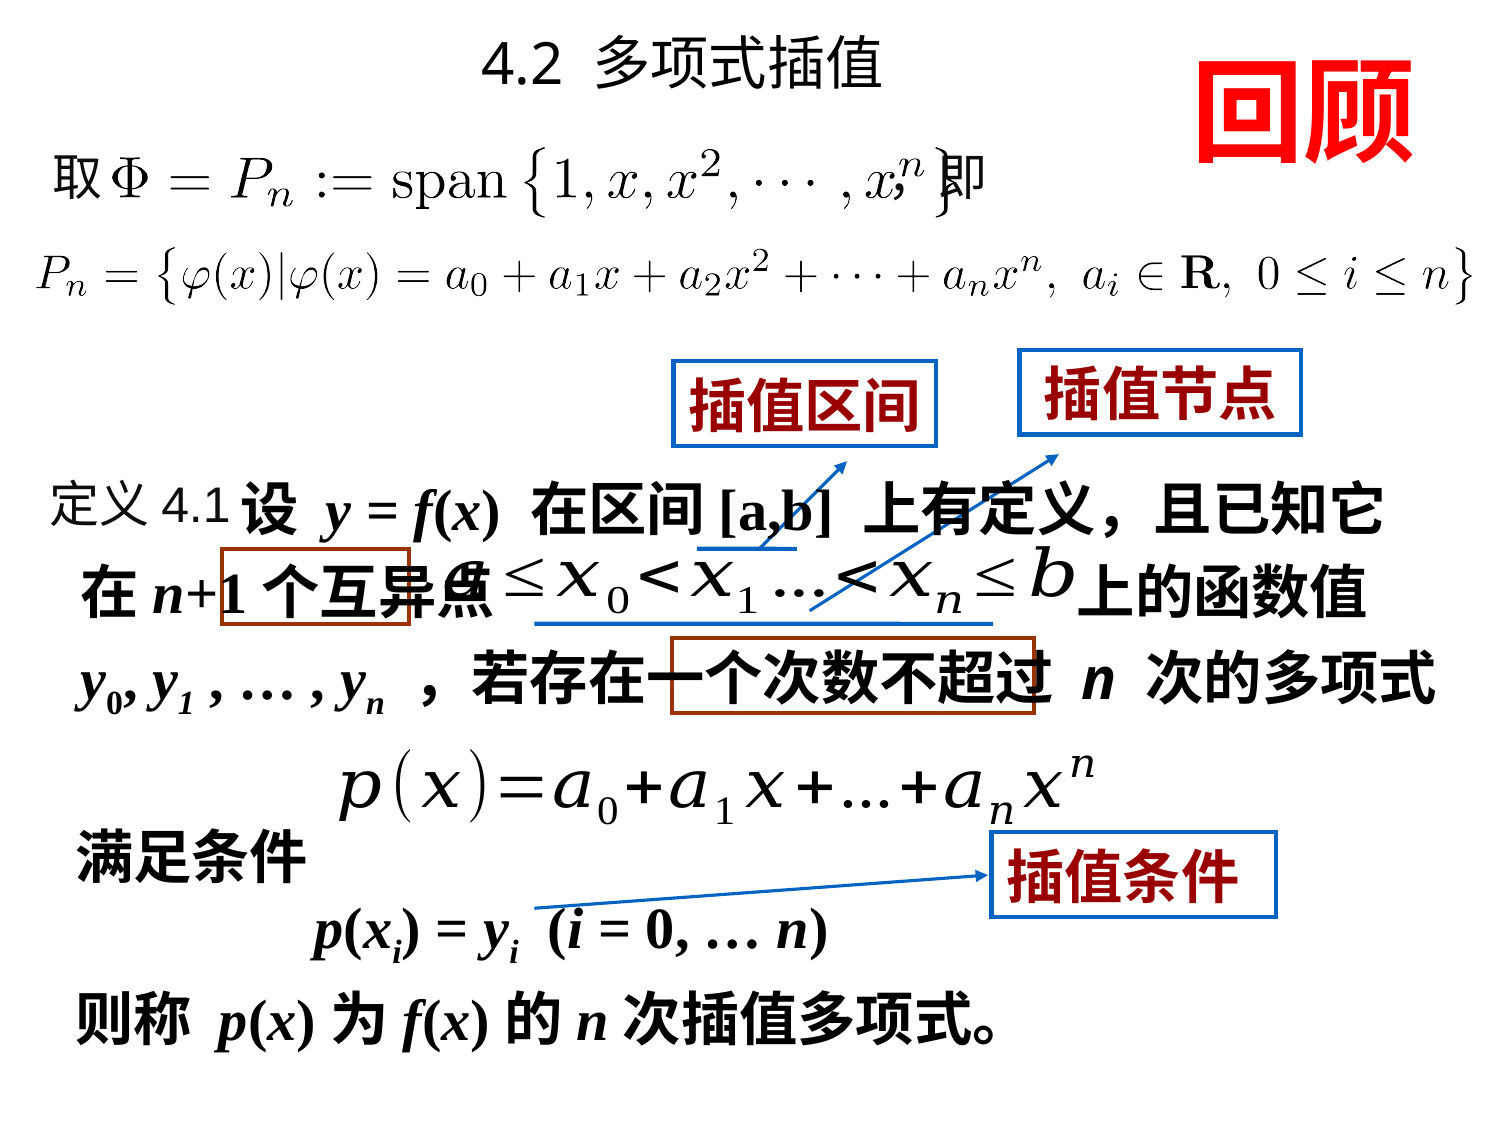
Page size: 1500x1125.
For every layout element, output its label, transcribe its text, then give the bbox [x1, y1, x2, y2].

text_box 取 ，即 [38, 137, 1105, 213]
text_box 满足条件 p(xi) = yi (i = 0, … n) 则称 p(x)为f(x)的n次插值多项式。 [60, 813, 1448, 1060]
text_box 回顾 [1176, 33, 1476, 184]
title 4.2 多项式插值 [466, 22, 1053, 109]
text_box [65, 450, 1454, 883]
picture [36, 247, 1472, 305]
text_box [534, 883, 1276, 919]
picture [112, 147, 956, 218]
text_box 定义4.1 [34, 465, 65, 540]
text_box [534, 349, 1302, 450]
